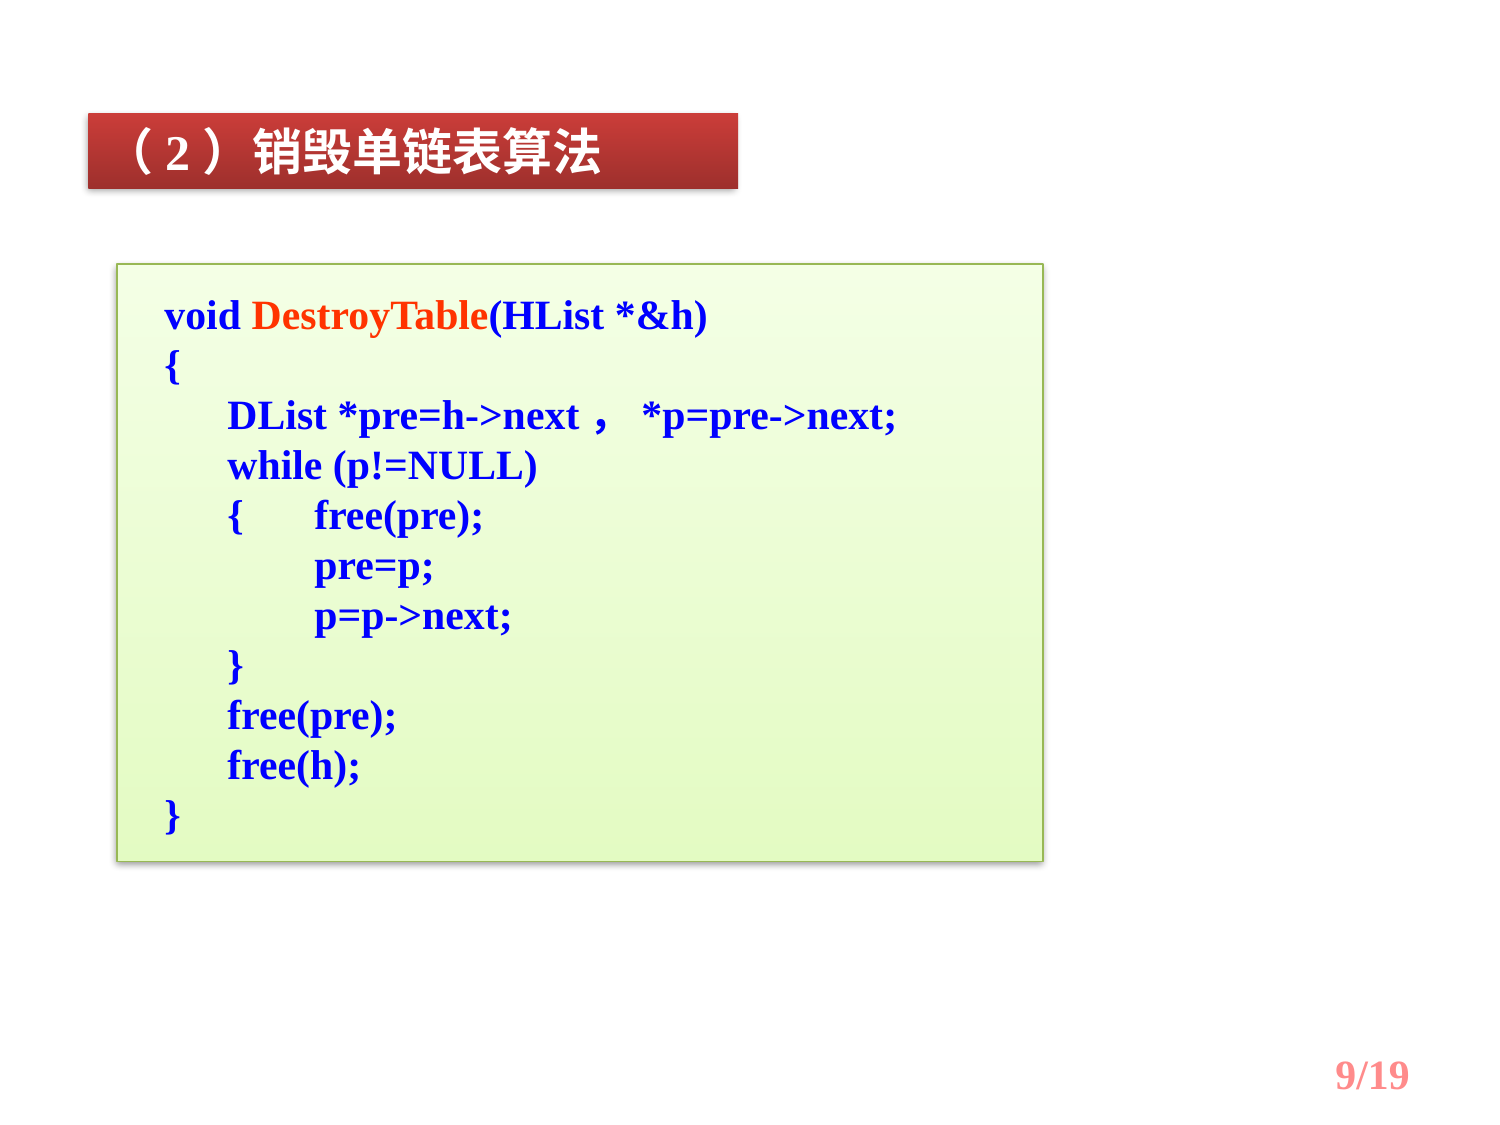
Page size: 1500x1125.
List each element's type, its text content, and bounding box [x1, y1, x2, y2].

text_box （2）销毁单链表算法 [88, 113, 739, 189]
slide_number 9/19 [1074, 1042, 1425, 1103]
text_box void DestroyTable(HList *&h) { DList *pre=h->next，*p=pre->next; while (p!=NULL) { free(pre); pre=p; p=p->next; } free(pre); free(h); } [116, 263, 1044, 862]
